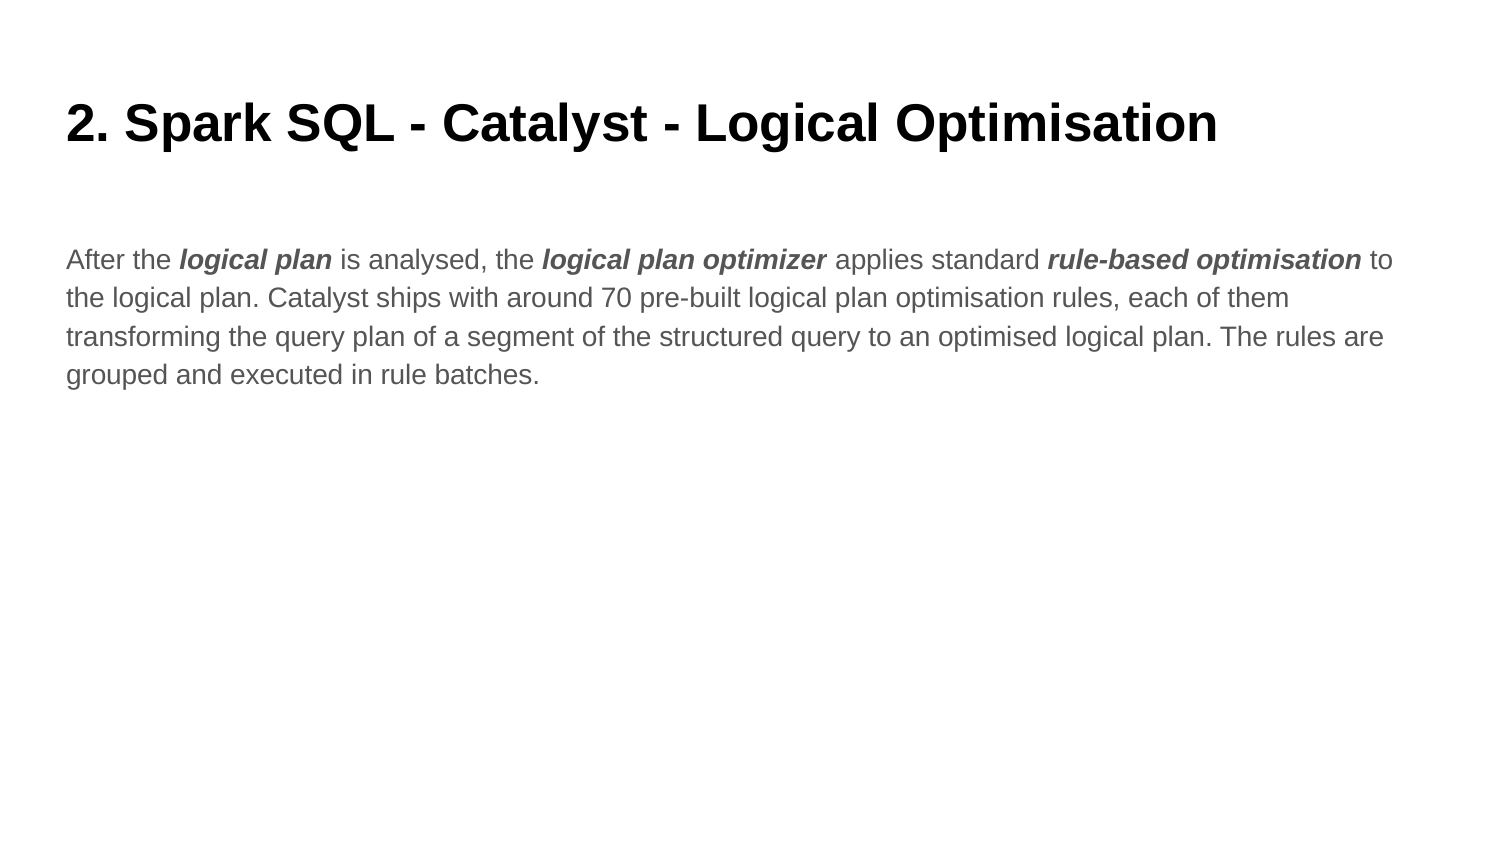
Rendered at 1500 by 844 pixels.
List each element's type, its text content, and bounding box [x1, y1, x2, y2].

list After the logical plan is analysed, the logical plan optimizer applies standard rule-based optimisation to the logical plan. Catalyst ships with around 70 pre-built logical plan optimisation rules, each of them transforming the query plan of a segment of the structured query to an optimised logical plan. The rules are grouped and executed in rule batches. [51, 221, 1449, 782]
title 2. Spark SQL - Catalyst - Logical Optimisation [51, 72, 1449, 167]
